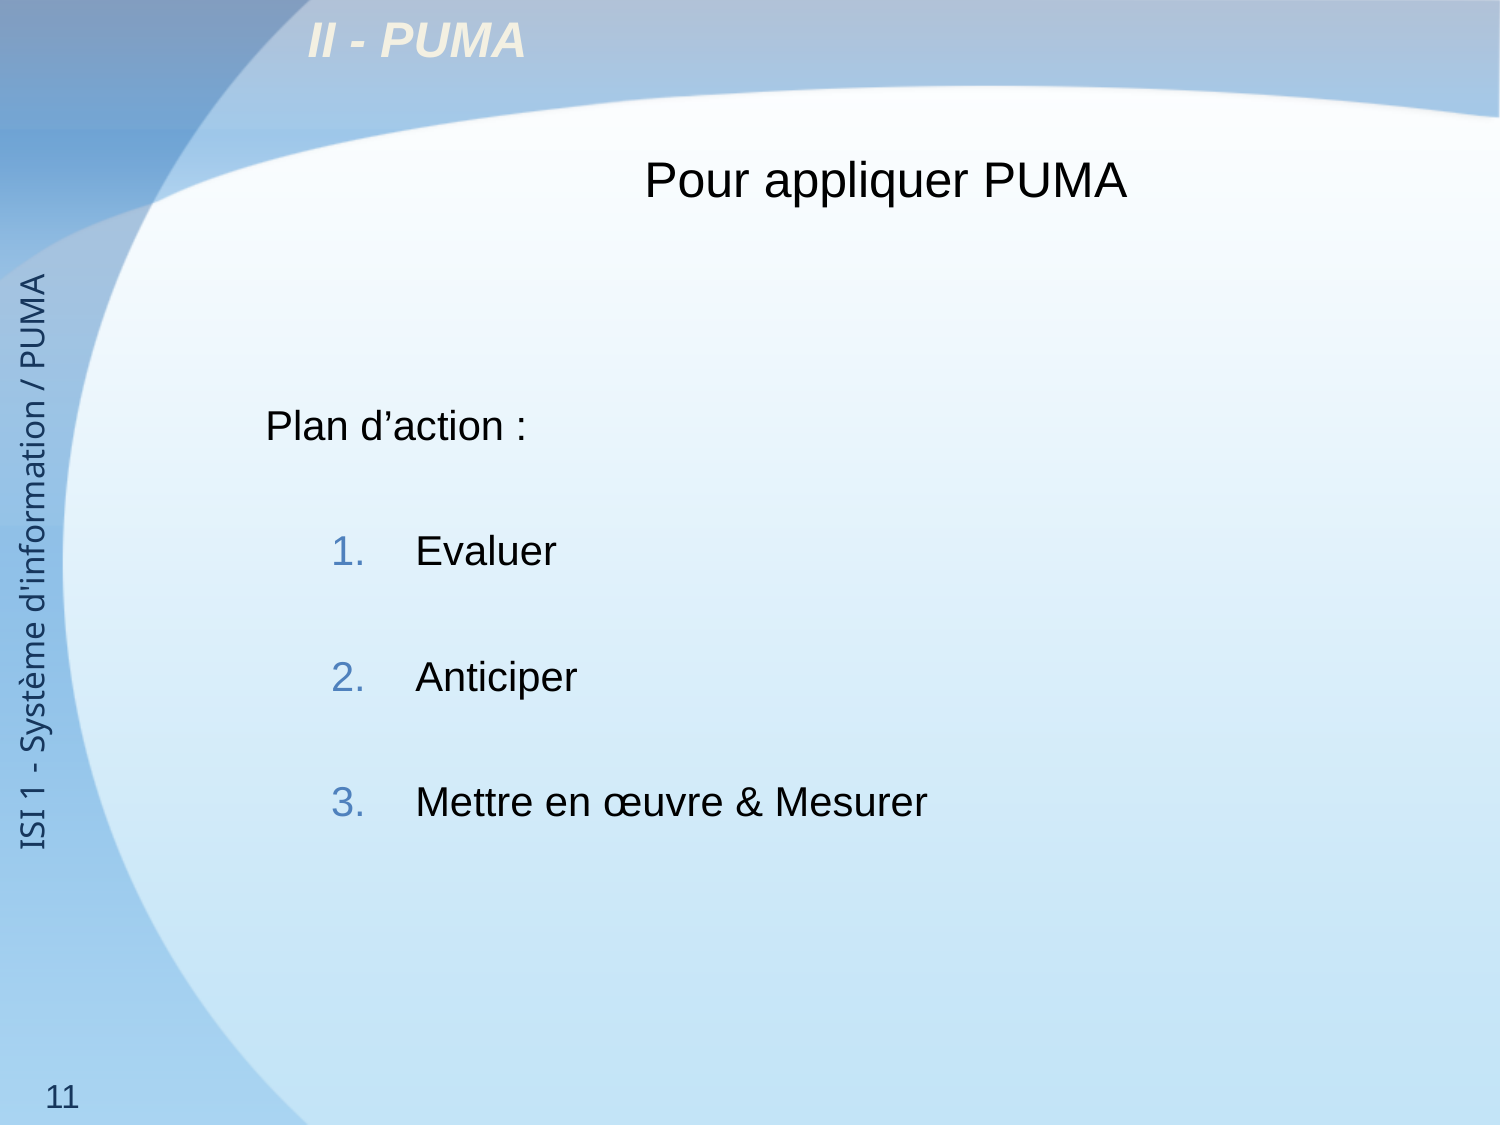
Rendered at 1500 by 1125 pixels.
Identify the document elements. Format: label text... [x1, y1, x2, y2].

slide_number 11 [0, 1065, 125, 1125]
text_box II - PUMA [292, 0, 1500, 75]
picture [60, 0, 1500, 1125]
footer ISI 1 - Système d'information / PUMA [0, 0, 60, 1065]
text_box Pour appliquer PUMA [271, 140, 1500, 258]
text_box Plan d’action : Evaluer Anticiper Mettre en œuvre & Mesurer [175, 316, 1430, 1067]
